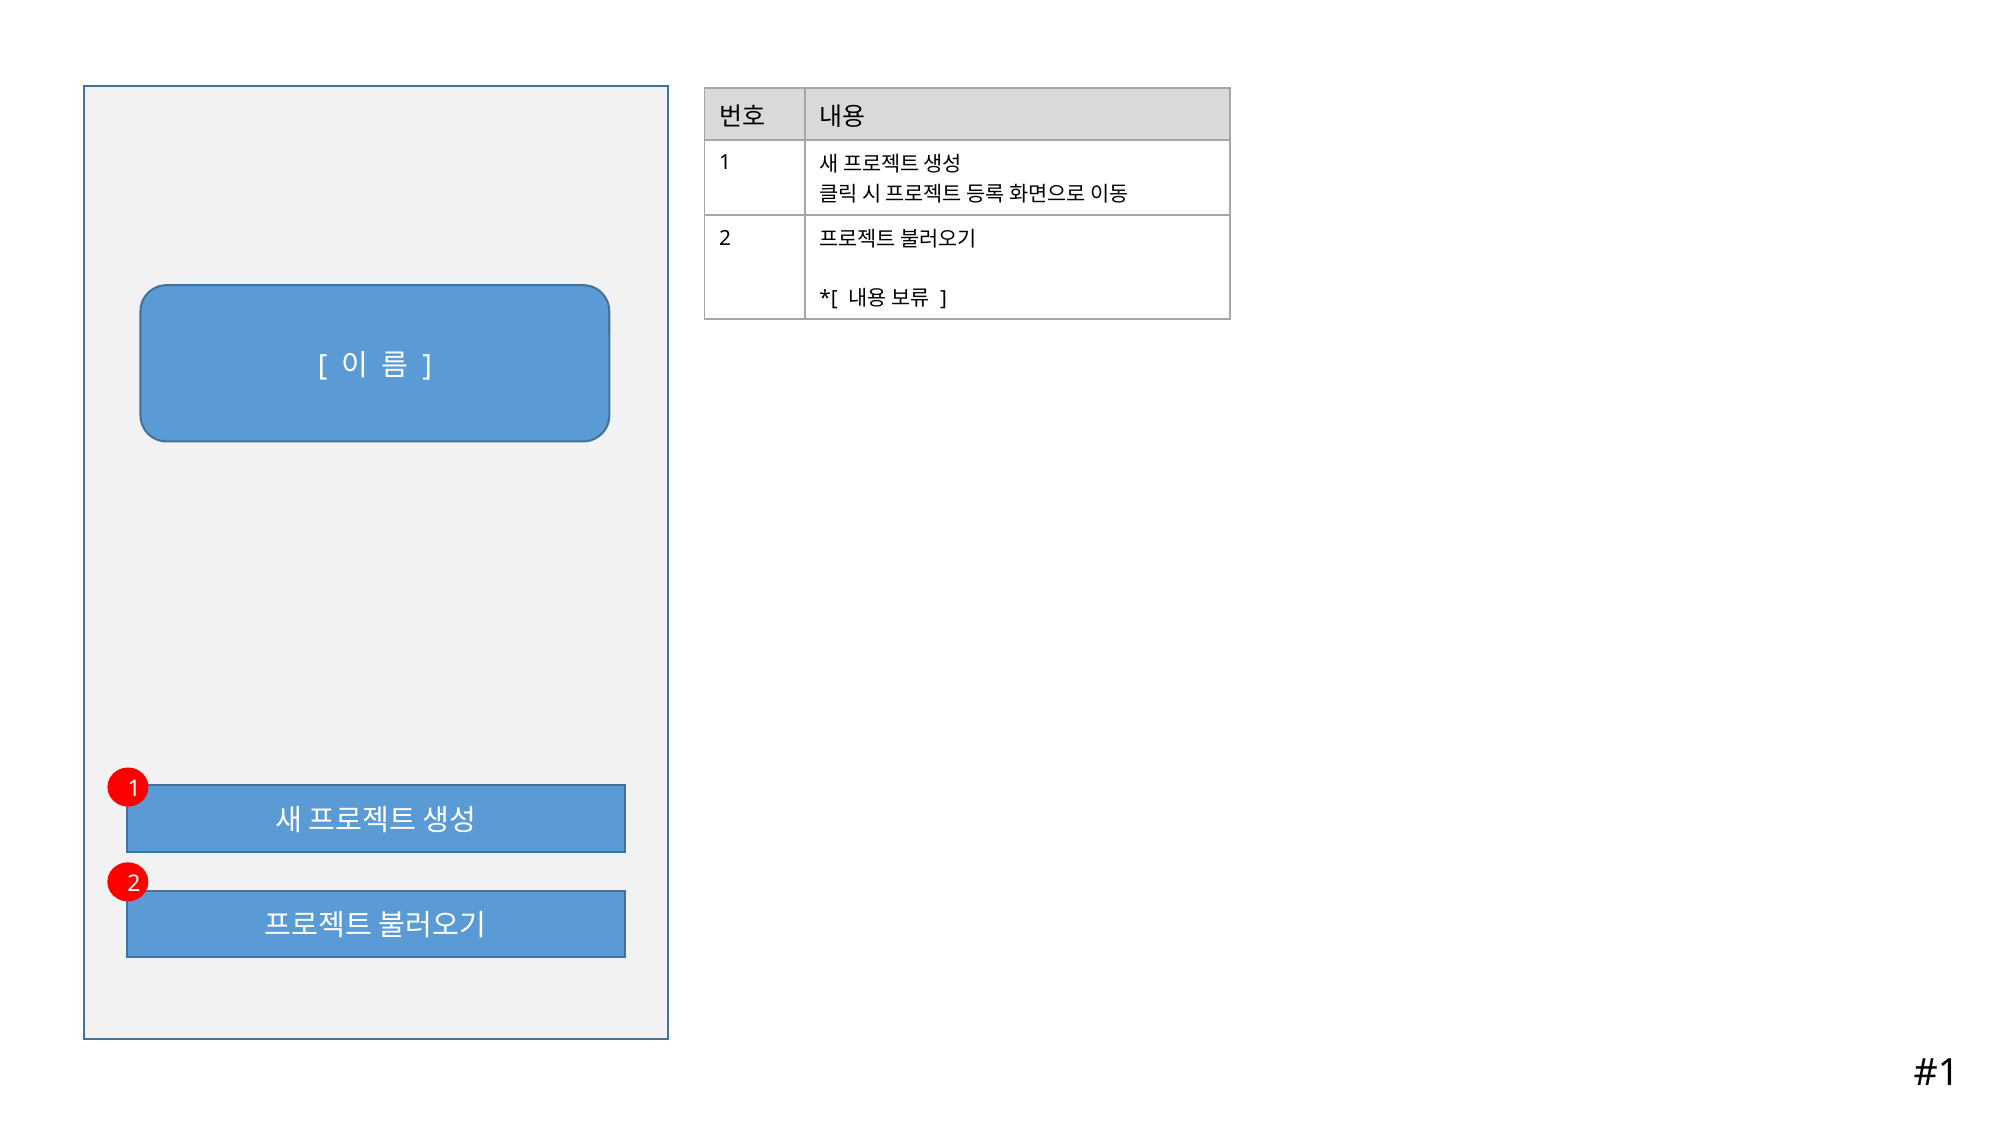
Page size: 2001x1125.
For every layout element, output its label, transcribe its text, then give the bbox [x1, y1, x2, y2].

table_cell 2 [705, 216, 804, 318]
table_header 번호 [705, 89, 804, 139]
table_cell 1 [705, 141, 804, 214]
text_box 프로젝트 불러오기 [126, 890, 626, 958]
text_box [ 이 름 ] [139, 284, 611, 443]
text_box 새 프로젝트 생성 [126, 784, 626, 853]
text_box 2 [106, 861, 150, 903]
table_header 내용 [806, 89, 1229, 139]
text_box [83, 85, 669, 1040]
text_box 1 [106, 766, 150, 808]
table_cell 프로젝트 불러오기 *[ 내용 보류 ] [806, 216, 1229, 318]
text_box #1 [1898, 1040, 1972, 1101]
table_cell 새 프로젝트 생성 클릭 시 프로젝트 등록 화면으로 이동 [806, 141, 1229, 214]
